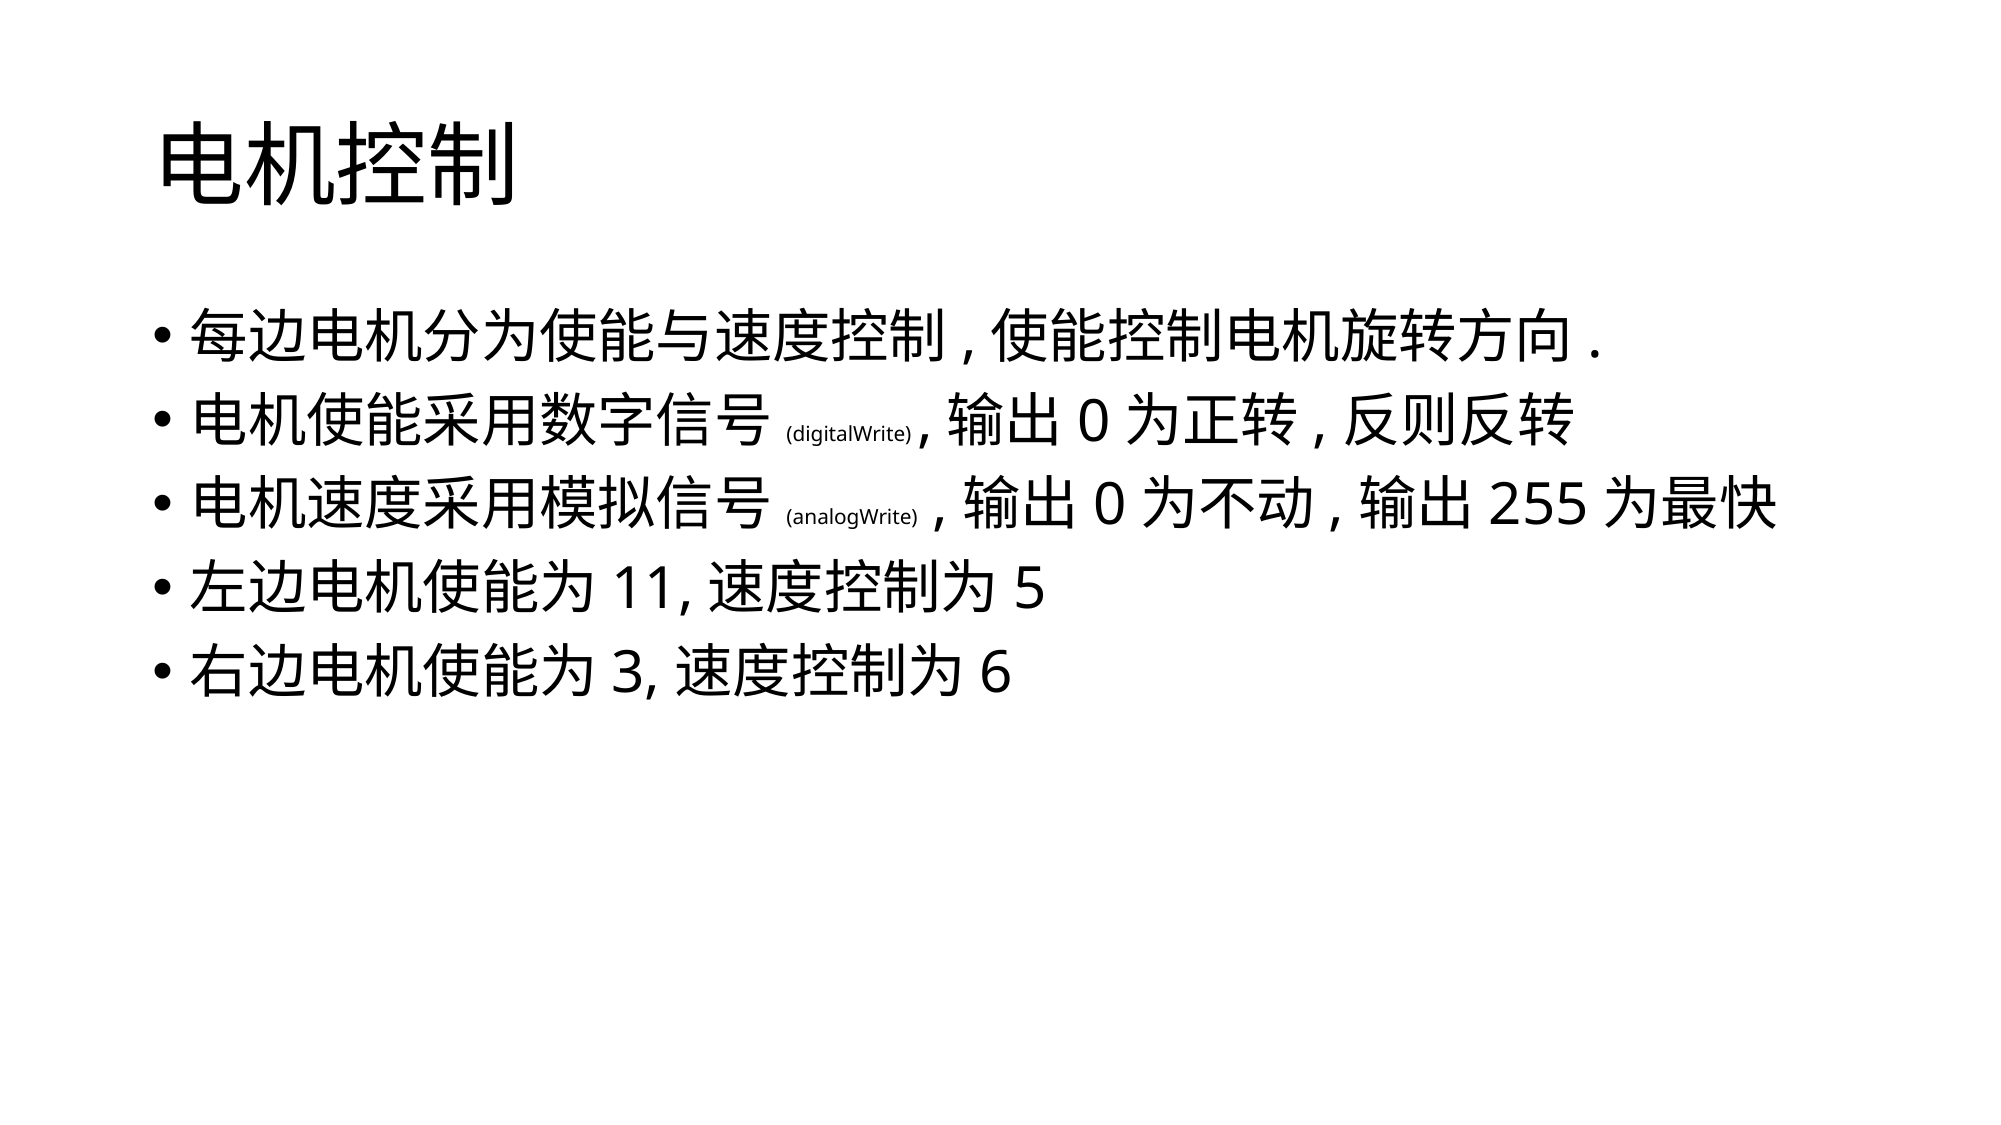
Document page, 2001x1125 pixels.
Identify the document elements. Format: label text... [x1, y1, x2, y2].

list 每边电机分为使能与速度控制,使能控制电机旋转方向. 电机使能采用数字信号(digitalWrite) ,输出0为正转,反则反转 电机速度采用模拟信号(analogWrite) ,输出0为不动,输出255为最快 左边电机使能为11,速度控制为5 右边电机使能为3,速度控制为6 [137, 299, 1863, 1014]
title 电机控制 [137, 59, 1863, 278]
